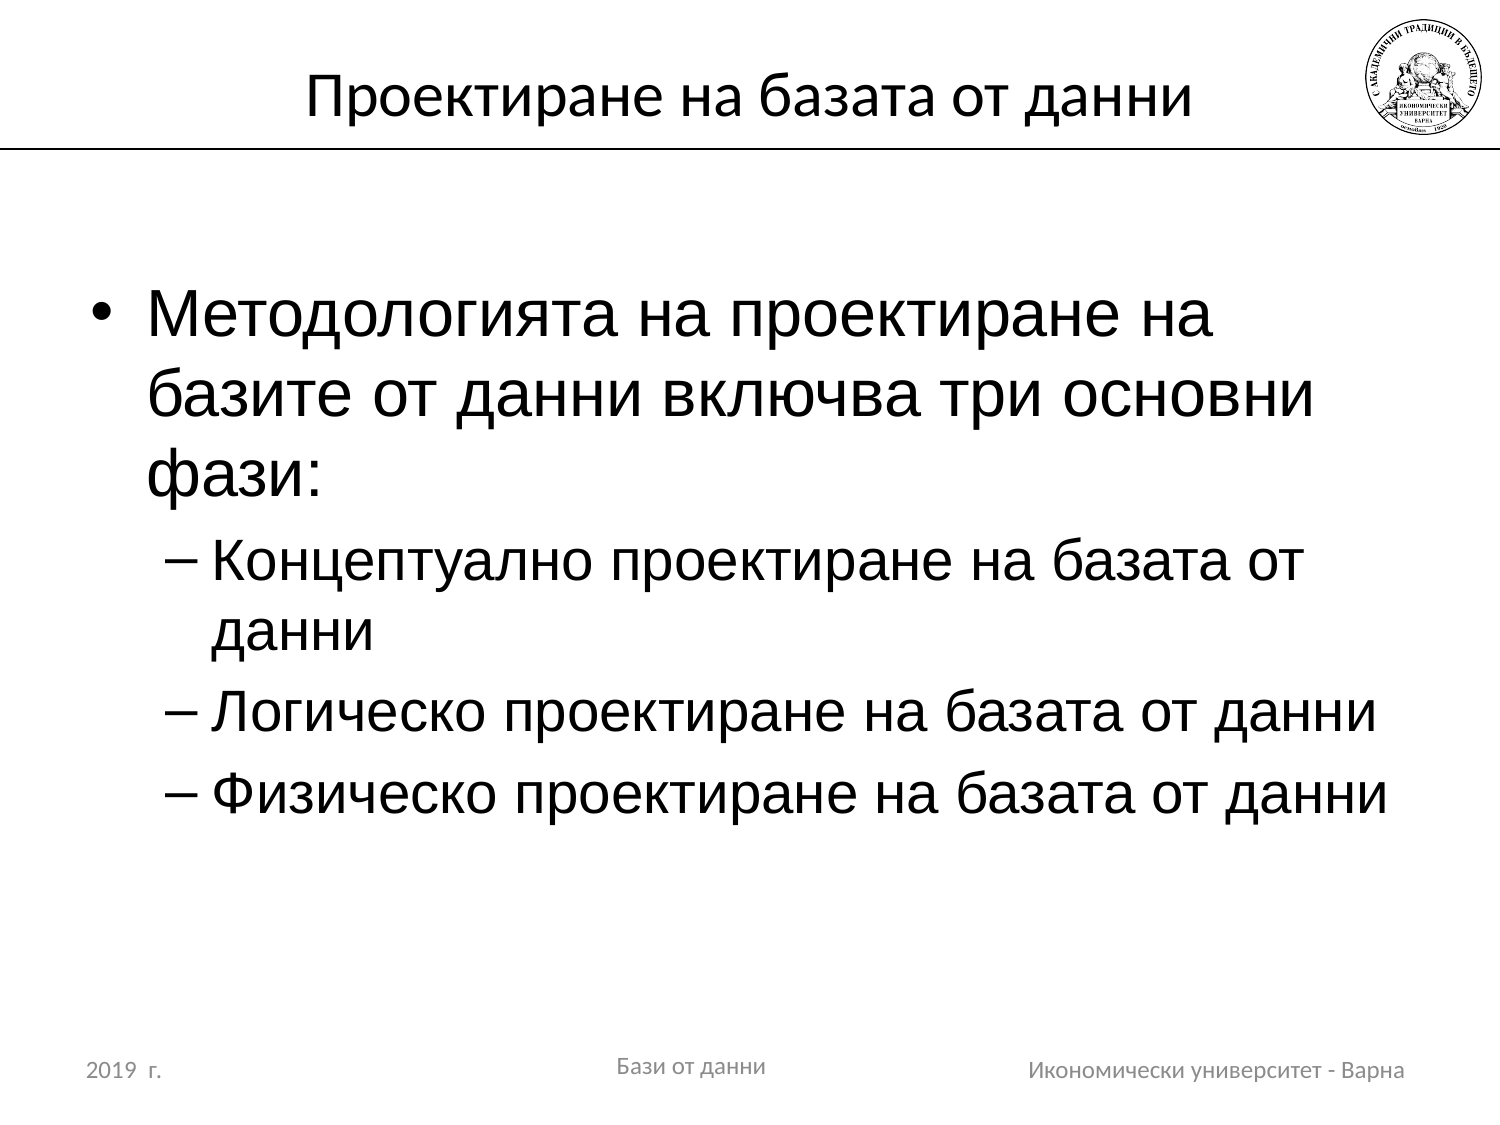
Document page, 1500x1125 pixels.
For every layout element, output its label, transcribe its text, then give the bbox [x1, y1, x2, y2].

picture [1365, 19, 1482, 135]
footer Бази от данни [513, 1035, 870, 1095]
list Методологията на проектиране на базите от данни включва три основни фази: Концептуално проектиране на базата от данни Логическо проектиране на базата от данни Физическо проектиране на базата от данни [75, 262, 1425, 1005]
title Проектиране на базата от данни [74, 44, 1426, 138]
slide_number 2019 г. [70, 1038, 421, 1099]
slide_number Икономически университет - Варна [1005, 1038, 1421, 1099]
